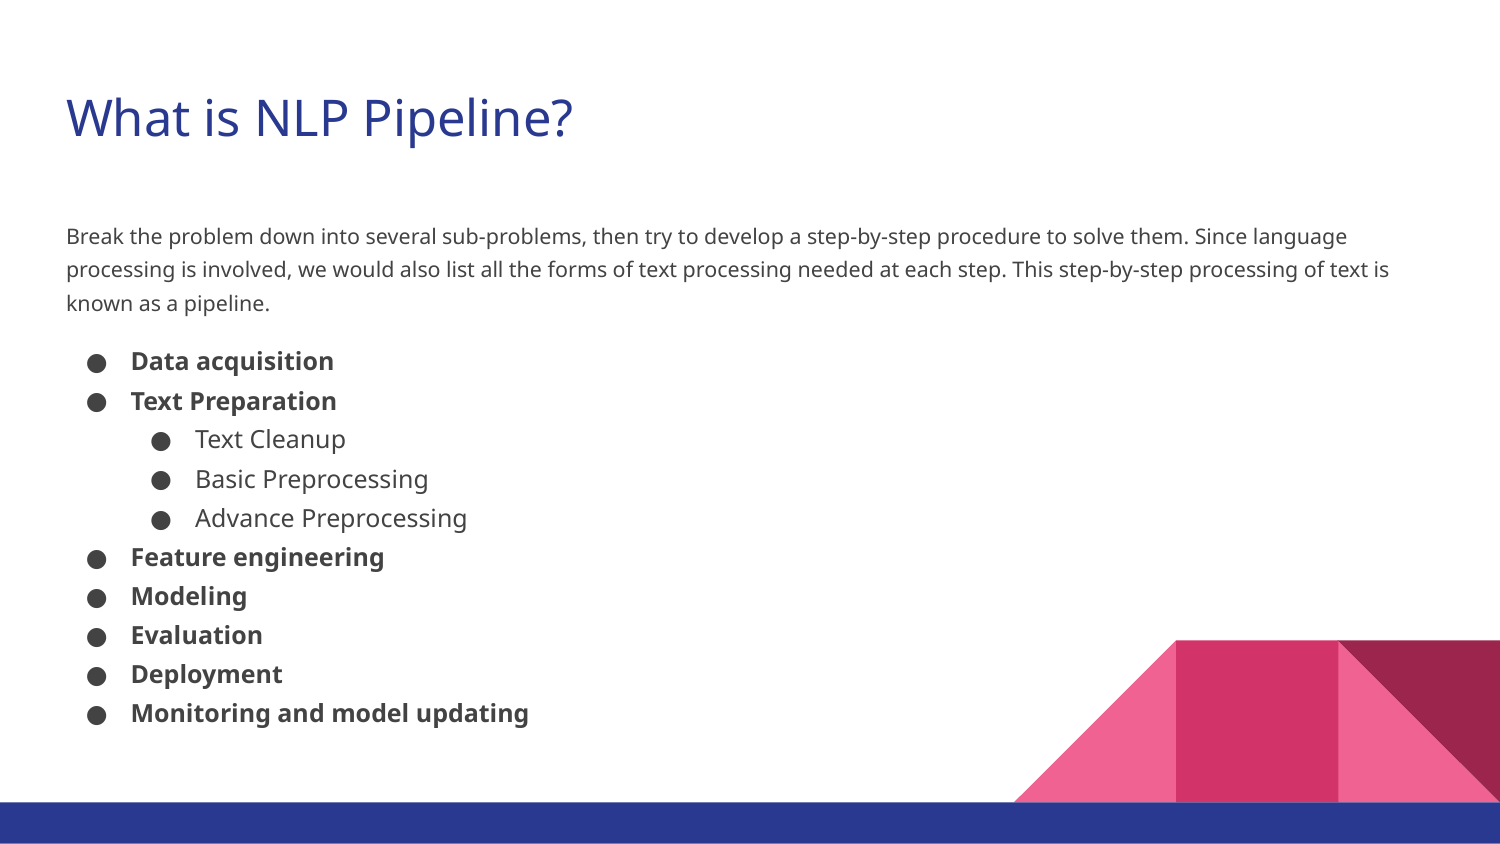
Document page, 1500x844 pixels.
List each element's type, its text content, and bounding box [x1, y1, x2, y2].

list Break the problem down into several sub-problems, then try to develop a step-by-step procedure to solve them. Since language processing is involved, we would also list all the forms of text processing needed at each step. This step-by-step processing of text is known as a pipeline. Data acquisition Text Preparation Text Cleanup Basic Preprocessing Advance Preprocessing Feature engineering Modeling Evaluation Deployment Monitoring and model updating [51, 201, 1449, 750]
title What is NLP Pipeline? [51, 67, 1449, 167]
